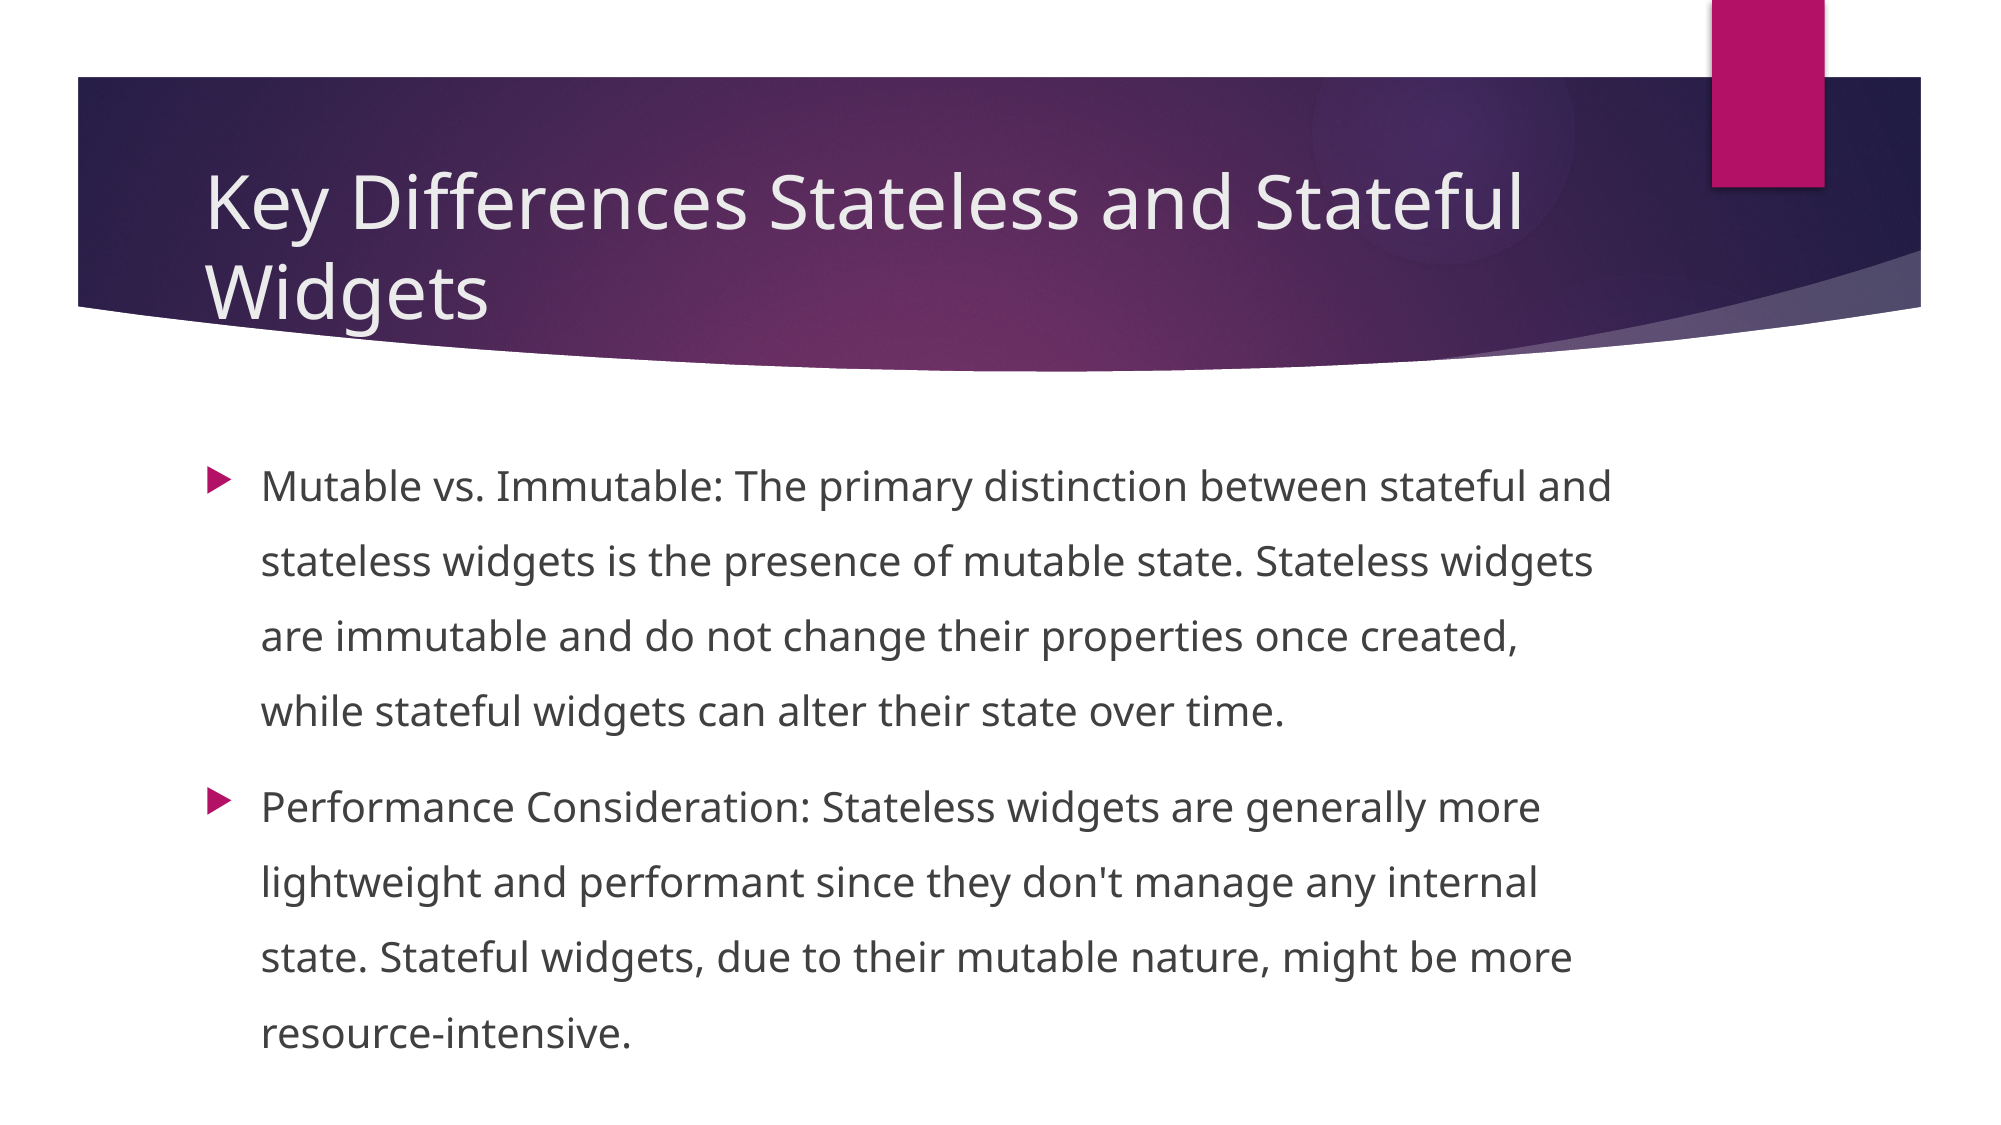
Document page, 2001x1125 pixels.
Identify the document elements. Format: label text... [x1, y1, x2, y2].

title Key Differences Stateless and Stateful Widgets [189, 159, 1627, 330]
list Mutable vs. Immutable: The primary distinction between stateful and stateless widgets is the presence of mutable state. Stateless widgets are immutable and do not change their properties once created, while stateful widgets can alter their state over time. Performance Consideration: Stateless widgets are generally more lightweight and performant since they don't manage any internal state. Stateful widgets, due to their mutable nature, might be more resource-intensive. [189, 427, 1638, 1107]
